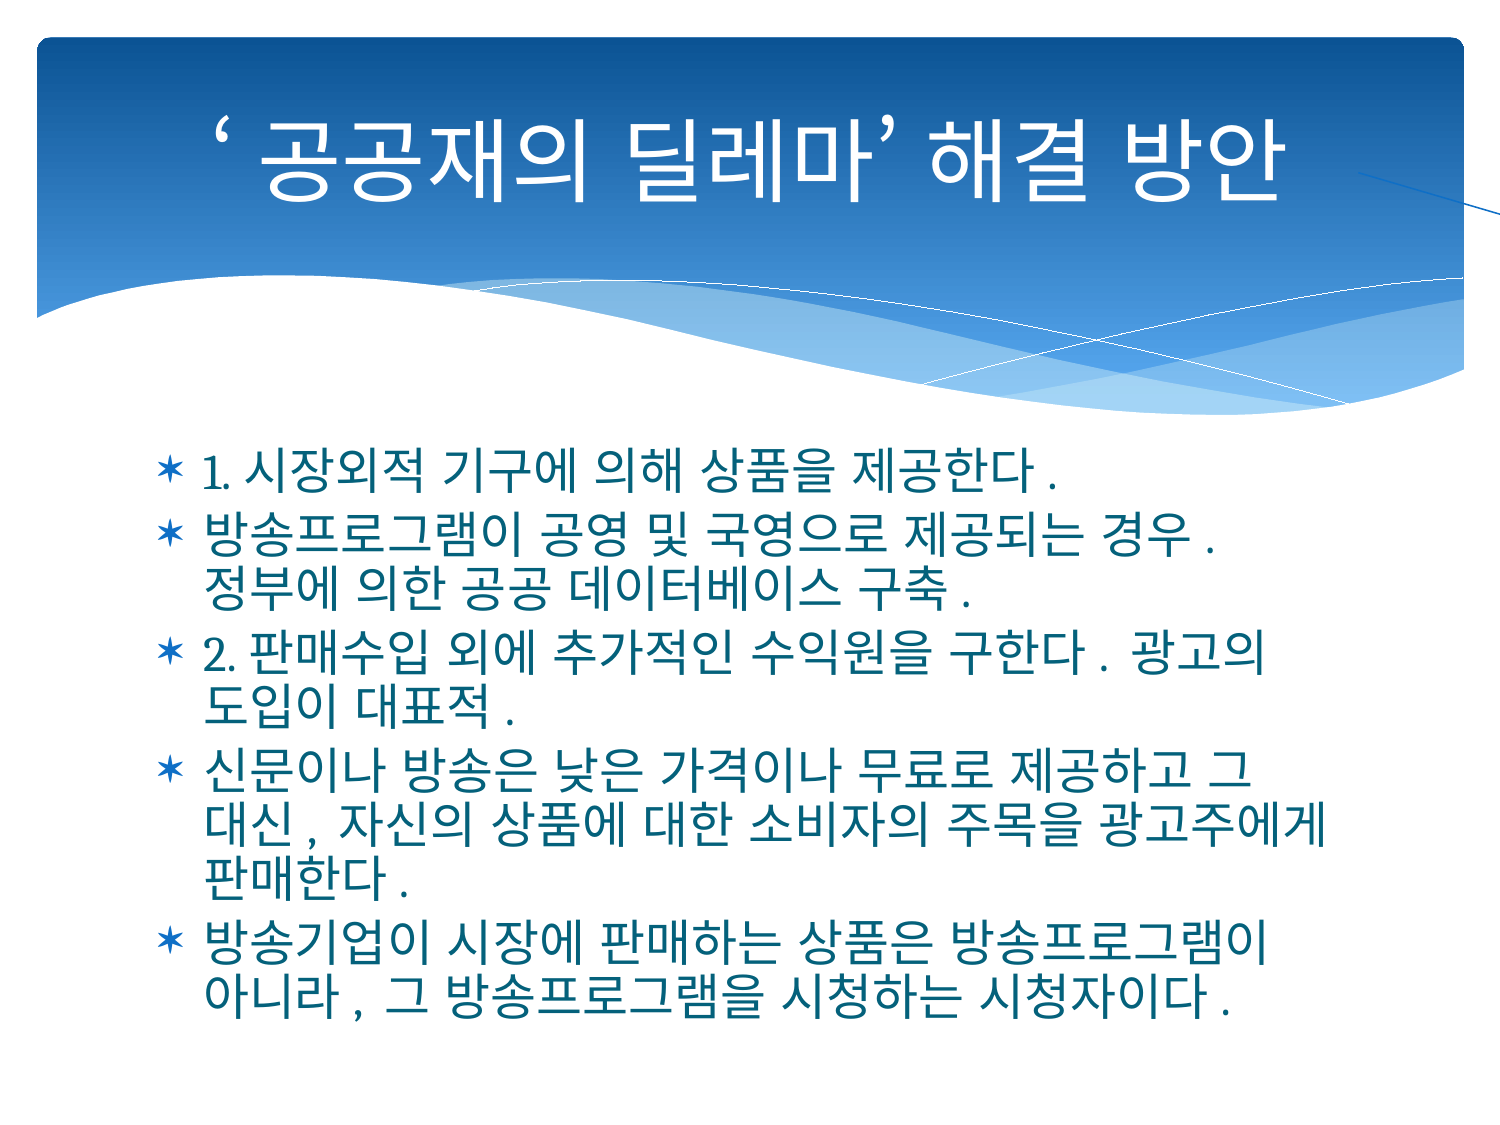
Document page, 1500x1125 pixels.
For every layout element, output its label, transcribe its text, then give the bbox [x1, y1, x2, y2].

title ‘공공재의 딜레마’ 해결 방안 [75, 55, 1425, 261]
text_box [1358, 172, 1500, 262]
list 1.시장외적 기구에 의해 상품을 제공한다. 방송프로그램이 공영 및 국영으로 제공되는 경우. 정부에 의한 공공 데이터베이스 구축. 2.판매수입 외에 추가적인 수익원을 구한다. 광고의 도입이 대표적. 신문이나 방송은 낮은 가격이나 무료로 제공하고 그 대신, 자신의 상품에 대한 소비자의 주목을 광고주에게 판매한다. 방송기업이 시장에 판매하는 상품은 방송프로그램이 아니라, 그 방송프로그램을 시청하는 시청자이다. [143, 438, 1359, 1005]
